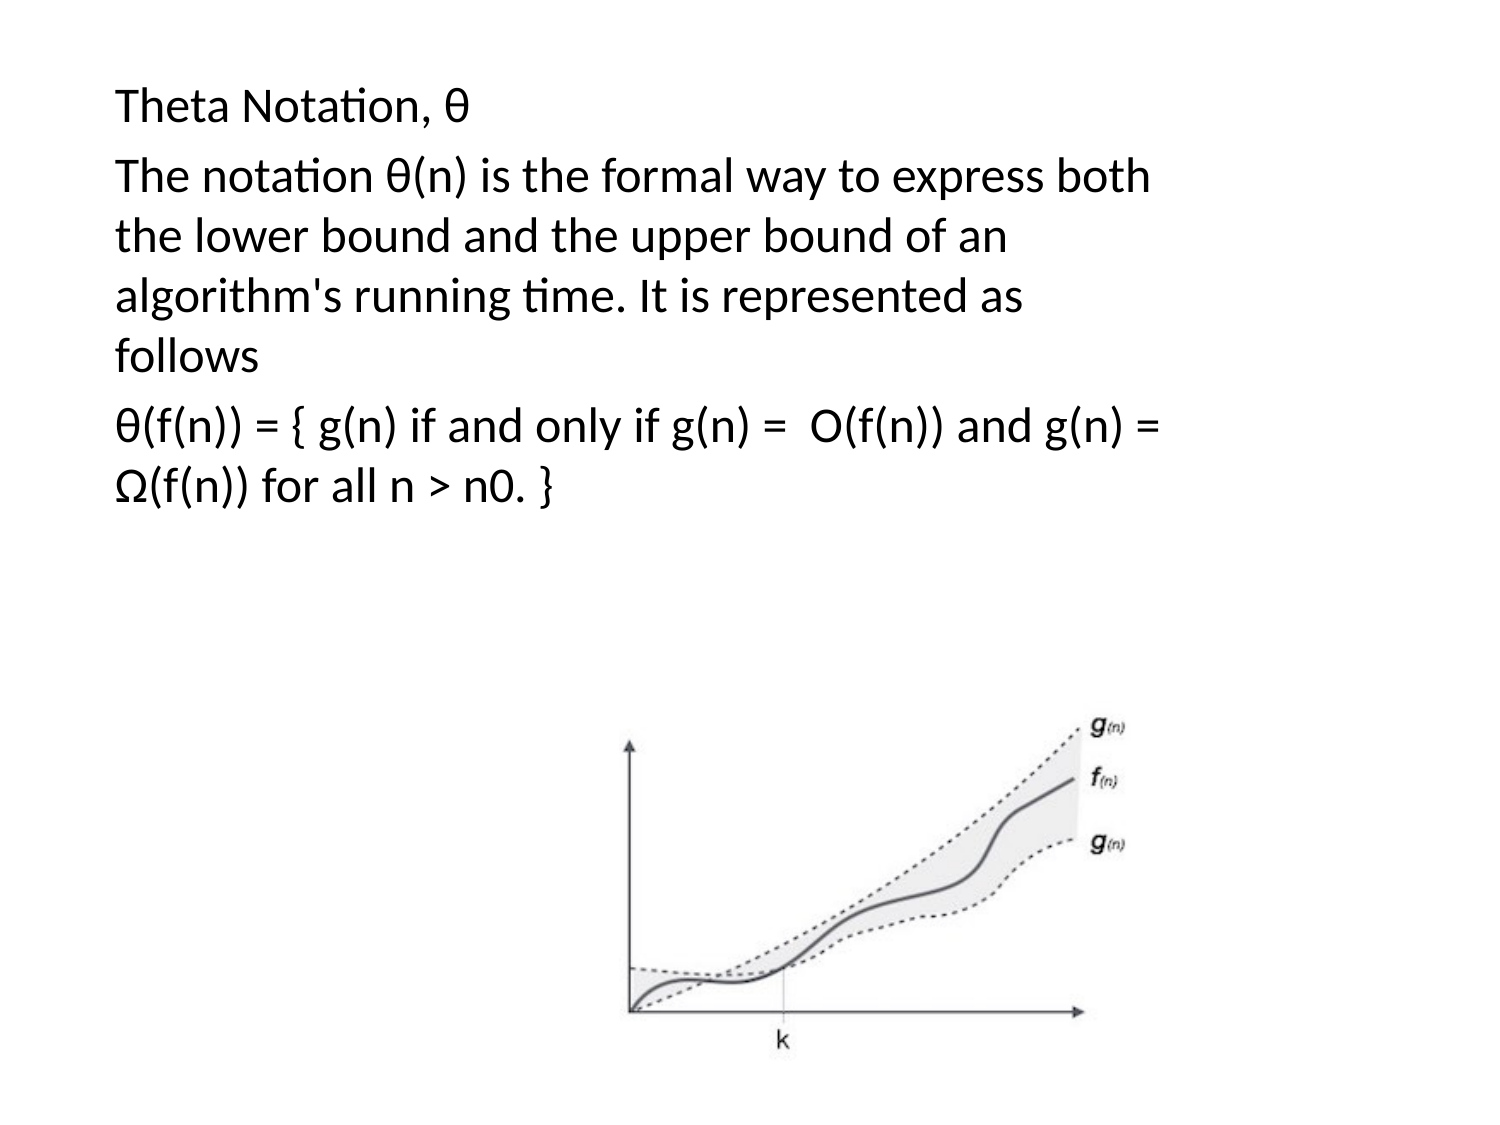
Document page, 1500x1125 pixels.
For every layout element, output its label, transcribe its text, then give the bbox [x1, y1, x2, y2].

list Theta Notation, θ The notation θ(n) is the formal way to express both the lower bound and the upper bound of an algorithm's running time. It is represented as follows θ(f(n)) = { g(n) if and only if g(n) = Ο(f(n)) and g(n) = Ω(f(n)) for all n > n0. } [99, 65, 1188, 702]
picture [619, 701, 1132, 1061]
